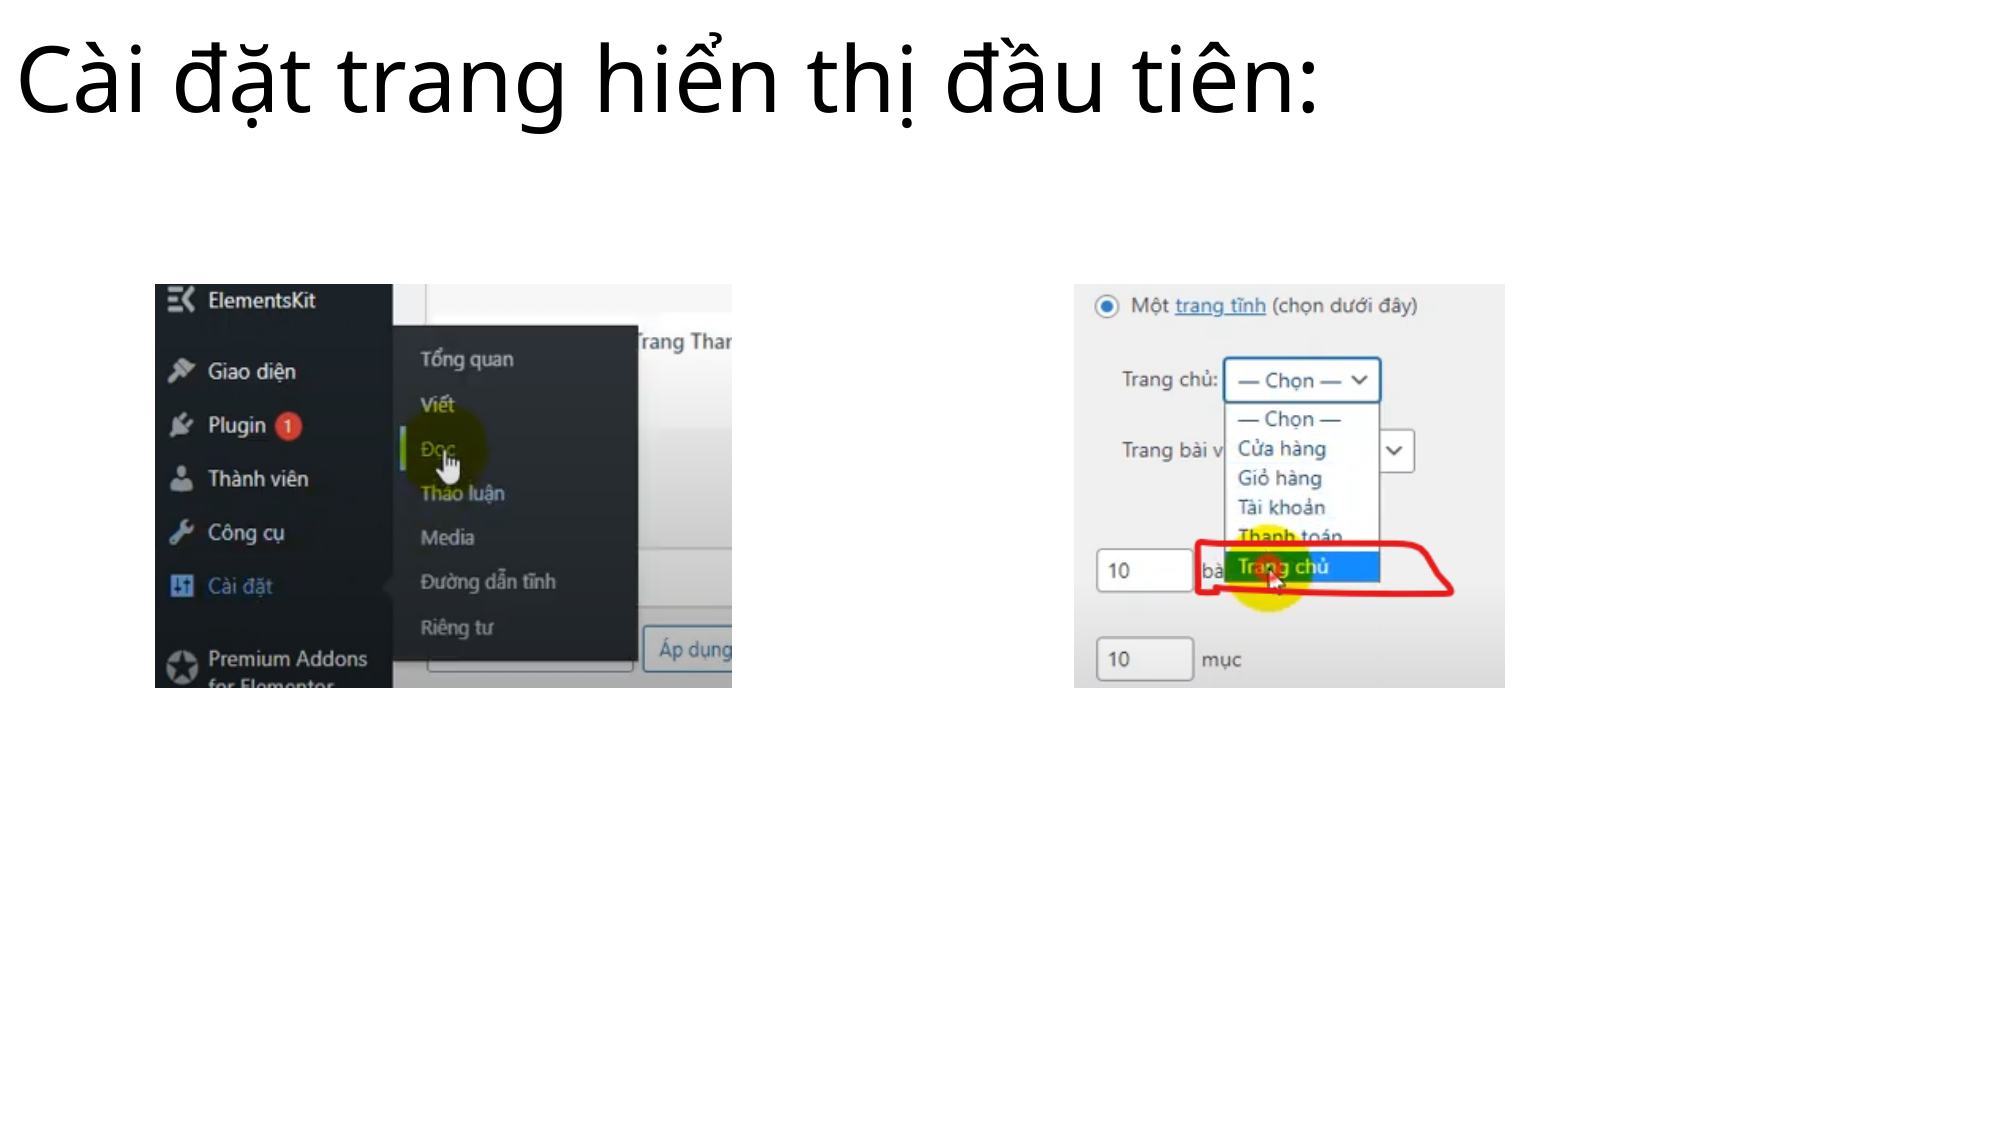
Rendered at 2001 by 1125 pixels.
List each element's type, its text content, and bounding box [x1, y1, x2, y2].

title Cài đặt trang hiển thị đầu tiên: [0, 3, 1863, 164]
picture [1074, 284, 1505, 688]
picture [155, 284, 732, 688]
